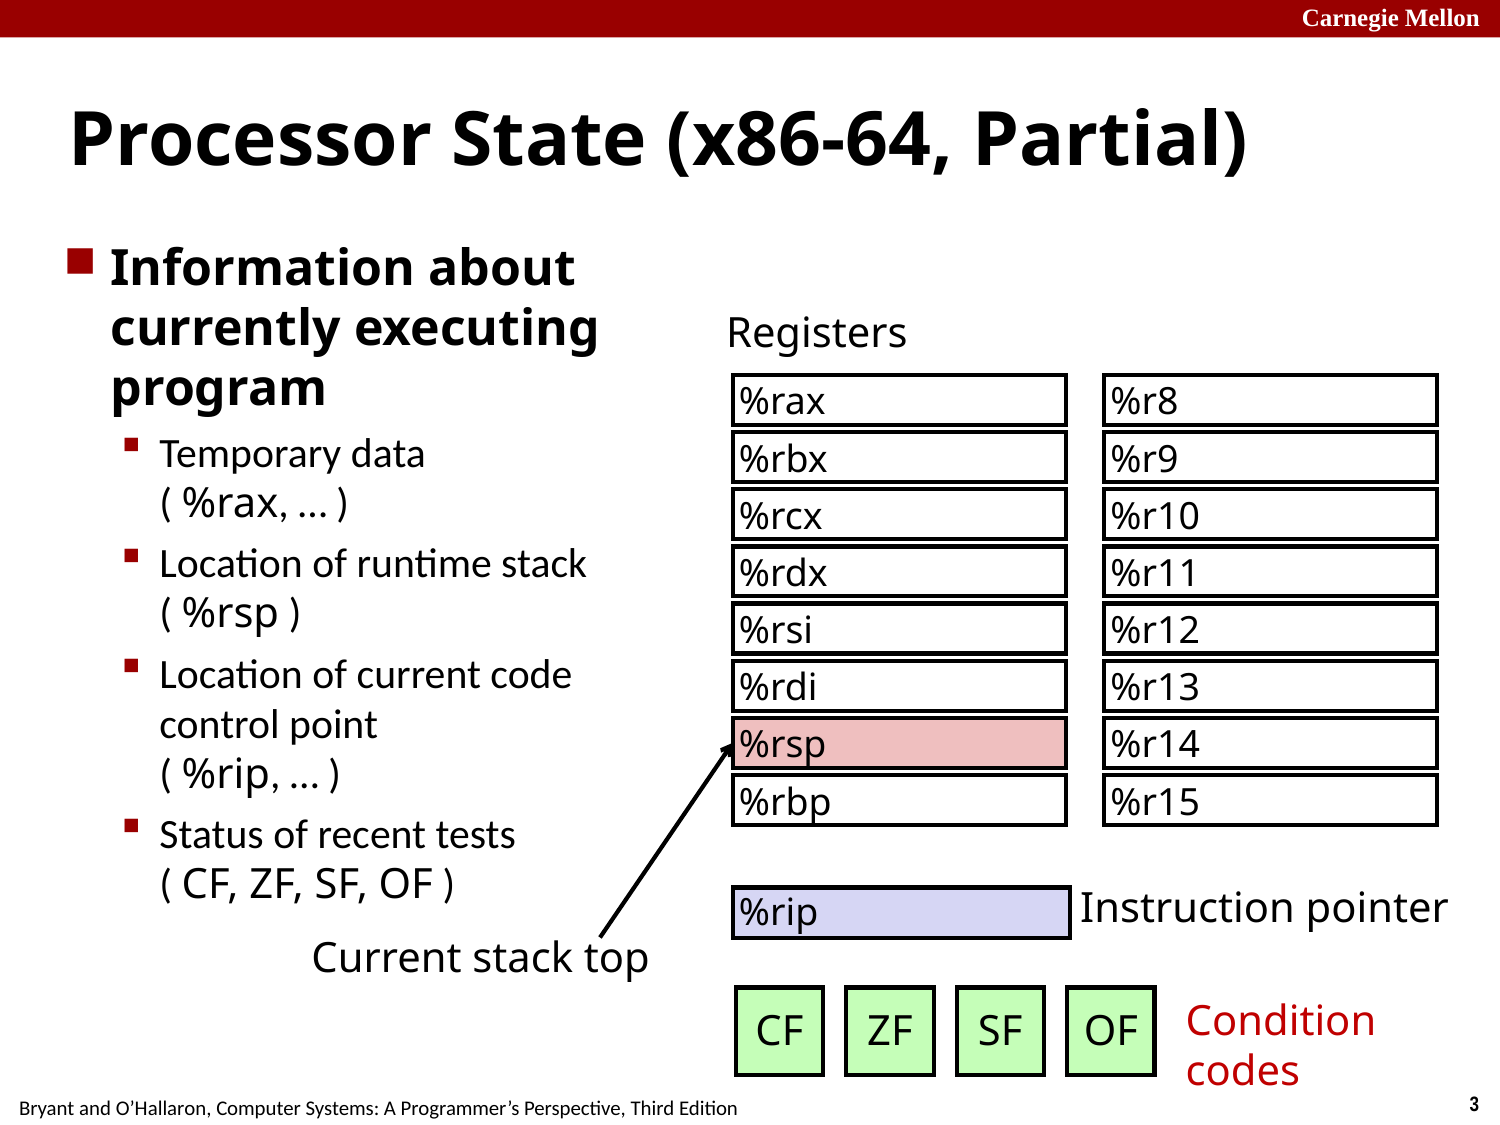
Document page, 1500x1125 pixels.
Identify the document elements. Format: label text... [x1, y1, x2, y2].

list Information about currently executing program Temporary data ( %rax, … ) Location of runtime stack ( %rsp ) Location of current code control point ( %rip, … ) Status of recent tests ( CF, ZF, SF, OF ) [62, 228, 611, 1122]
text_box ZF [846, 987, 934, 1075]
text_box Registers [719, 299, 915, 363]
text_box %rip [737, 887, 1071, 939]
text_box Condition codes [1179, 987, 1475, 1061]
text_box Current stack top [305, 924, 657, 988]
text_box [599, 742, 733, 938]
text_box SF [956, 987, 1045, 1075]
text_box CF [735, 987, 824, 1075]
title Processor State (x86-64, Partial) [62, 41, 1438, 230]
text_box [732, 374, 1438, 826]
text_box OF [1067, 987, 1155, 1075]
text_box Instruction pointer [1073, 875, 1456, 938]
